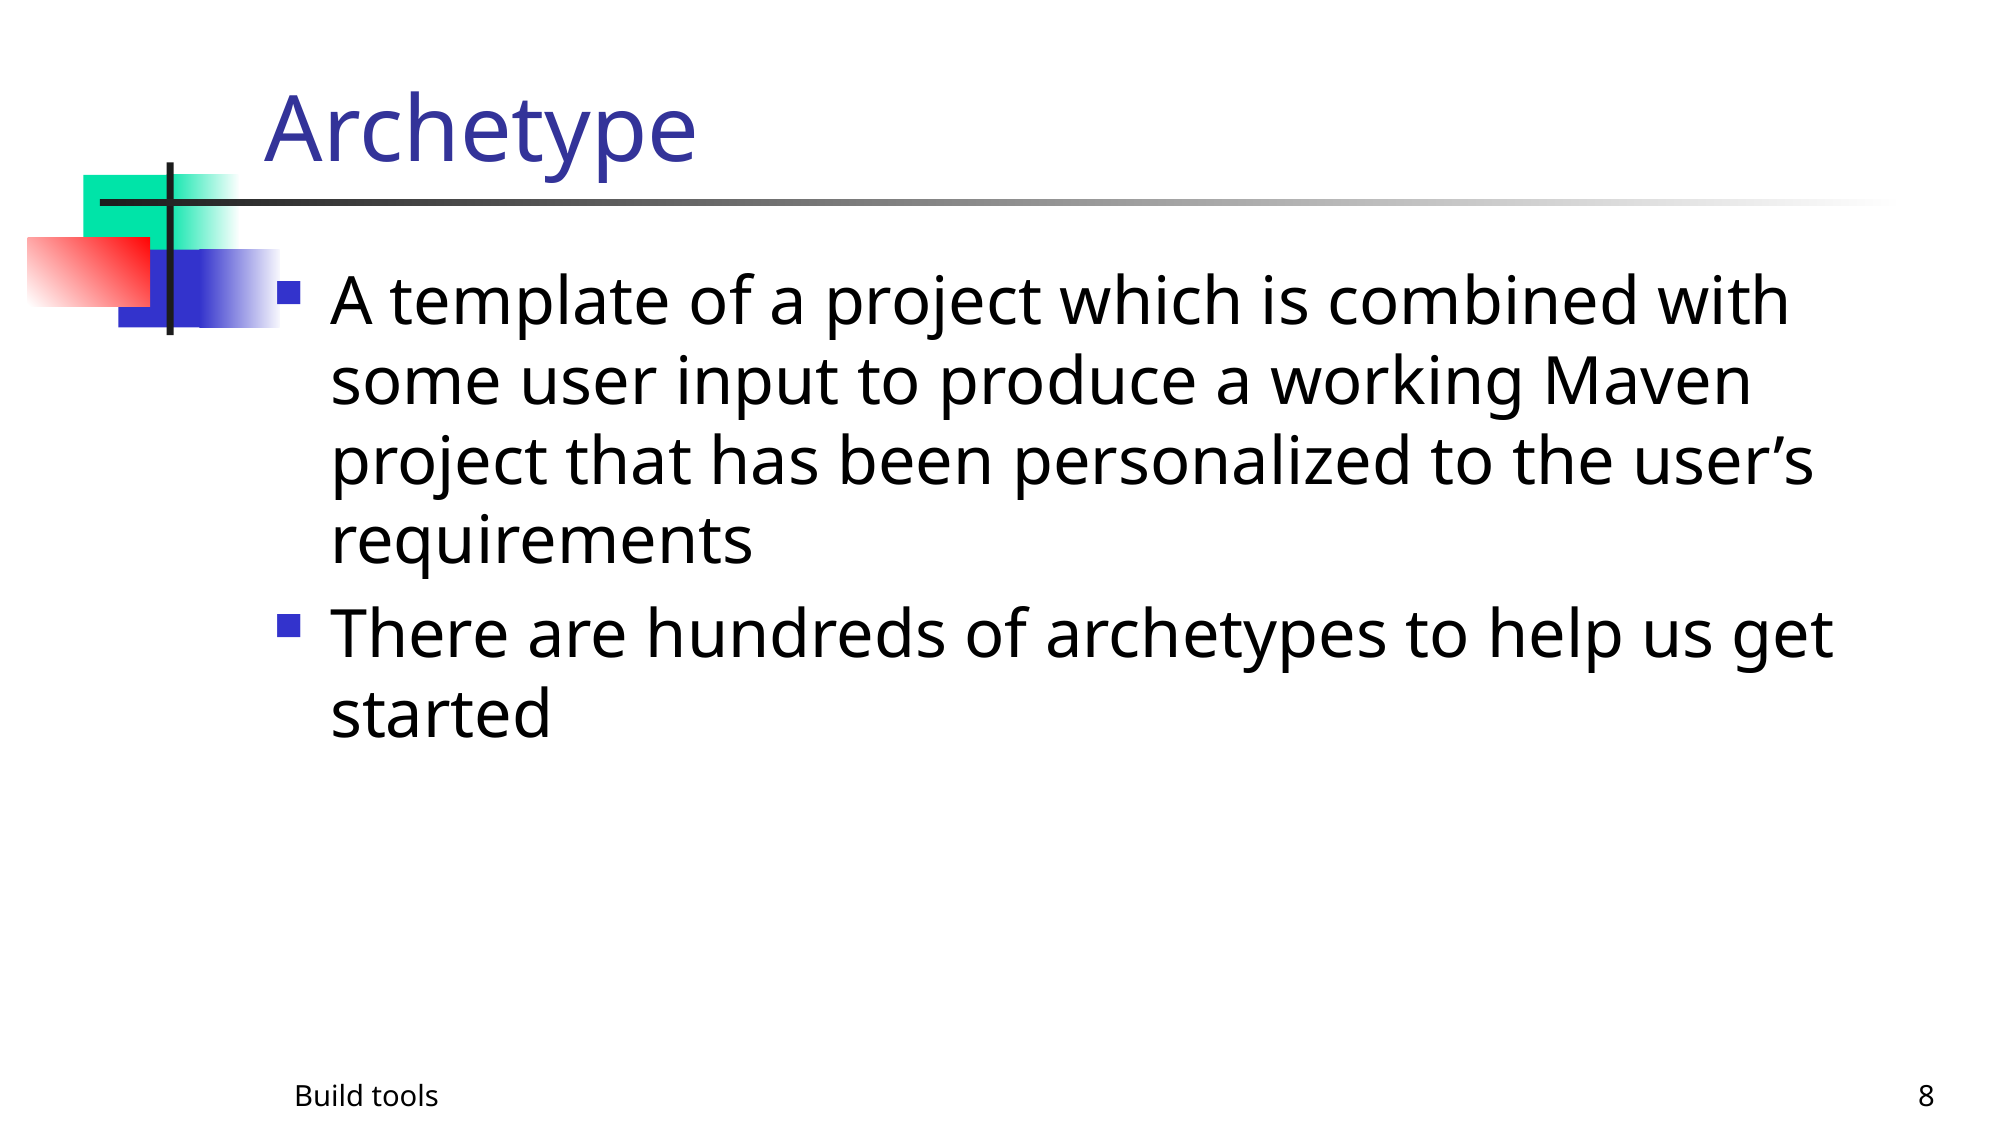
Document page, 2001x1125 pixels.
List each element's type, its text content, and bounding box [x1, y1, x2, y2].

footer Build tools [49, 1049, 684, 1125]
list A template of a project which is combined with some user input to produce a working Maven project that has been personalized to the user’s requirements There are hundreds of archetypes to help us get started [258, 249, 1959, 1007]
title Archetype [249, 0, 1955, 188]
slide_number 8 [1533, 1049, 1951, 1125]
